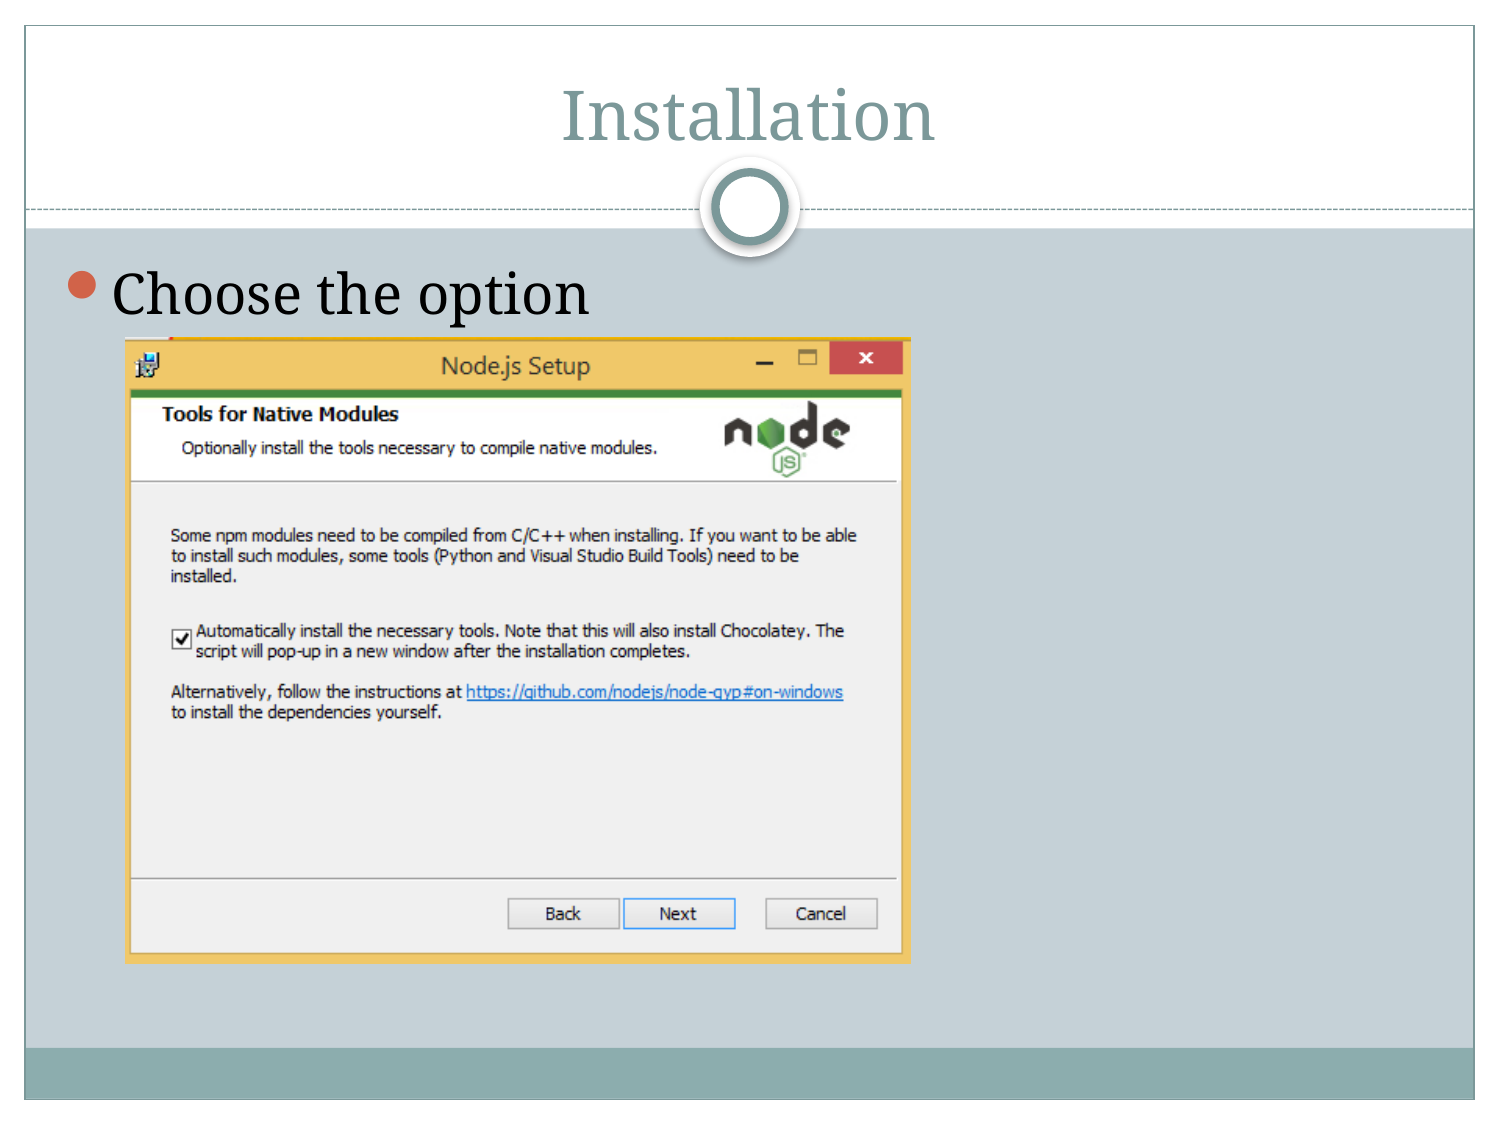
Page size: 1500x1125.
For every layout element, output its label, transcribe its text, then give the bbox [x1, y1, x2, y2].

picture [124, 337, 912, 965]
title Installation [49, 37, 1450, 162]
list Choose the option [49, 250, 1445, 1001]
